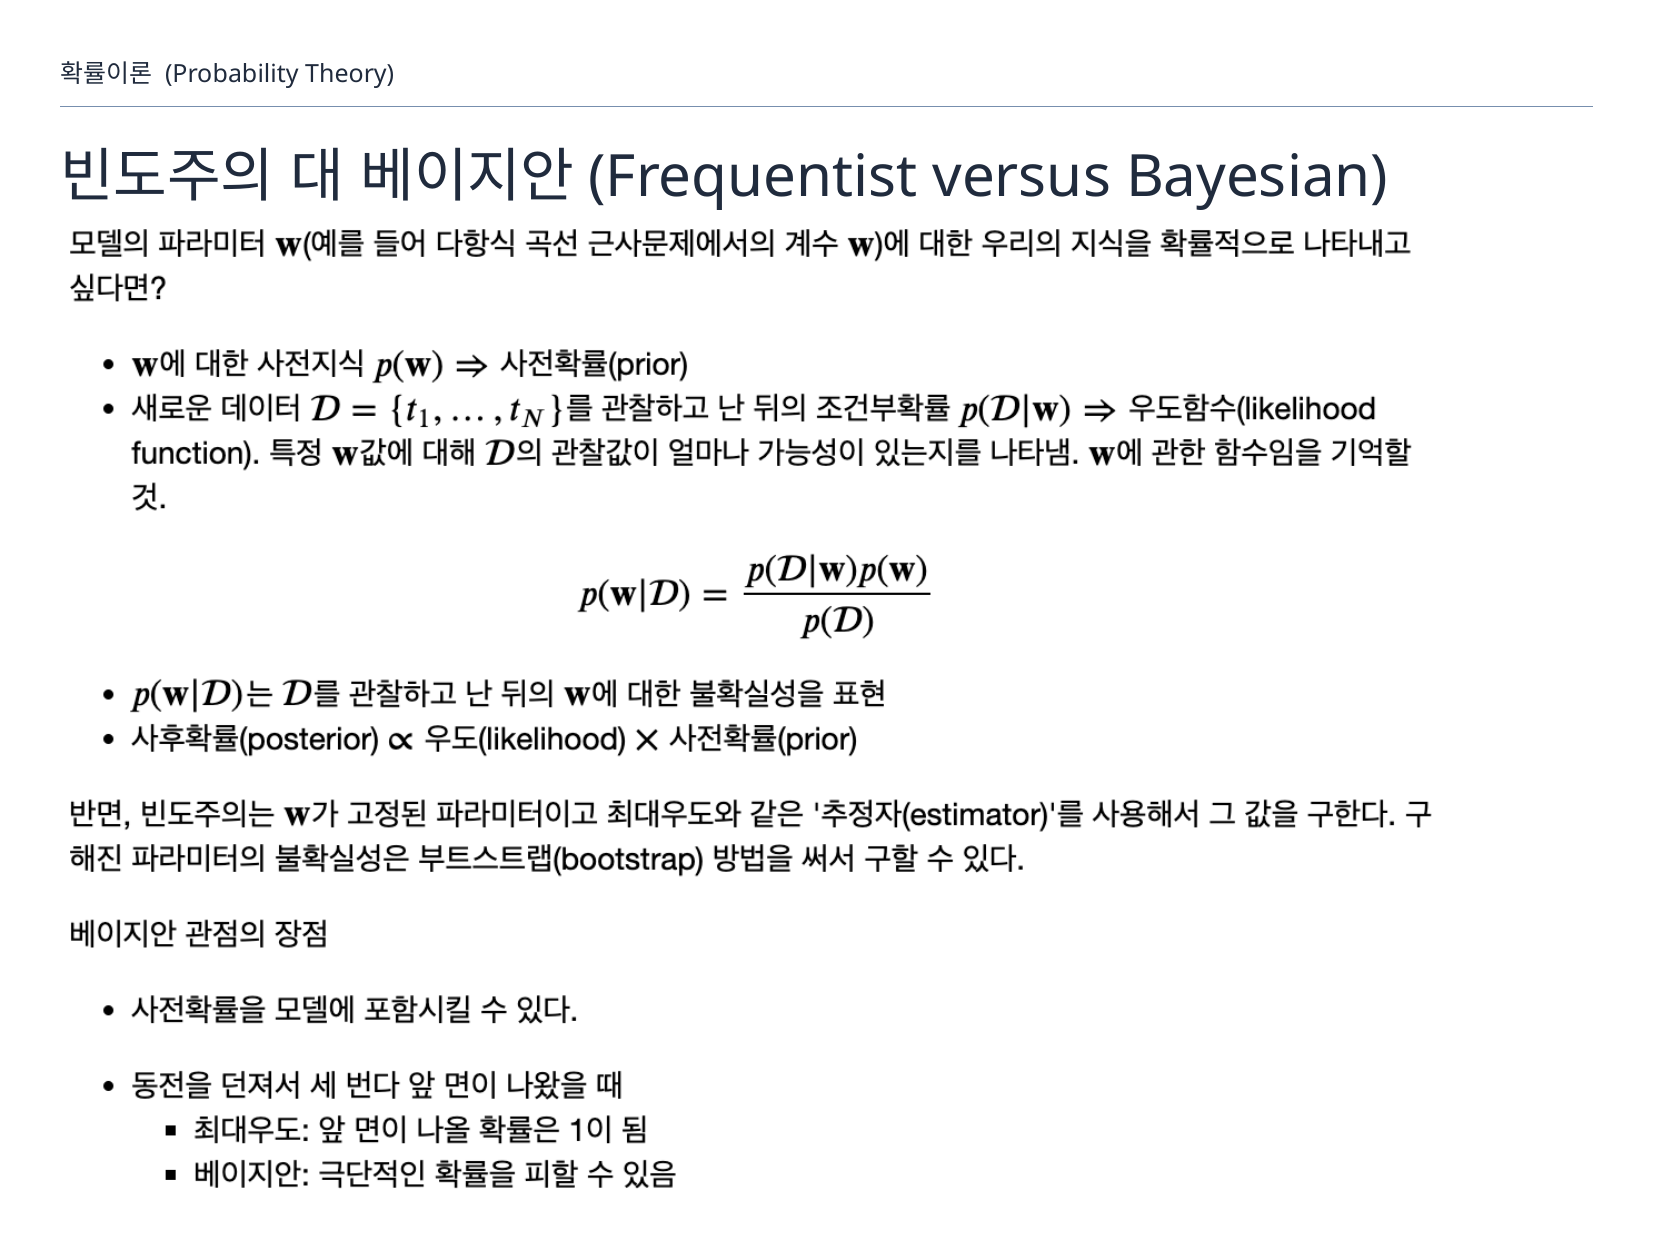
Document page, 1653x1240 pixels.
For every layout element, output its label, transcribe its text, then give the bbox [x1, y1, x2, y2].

title 빈도주의 대 베이지안(Frequentist versus Bayesian) [59, 145, 1594, 219]
picture [58, 217, 1473, 1200]
list 확률이론 (Probability Theory) [59, 55, 1427, 93]
